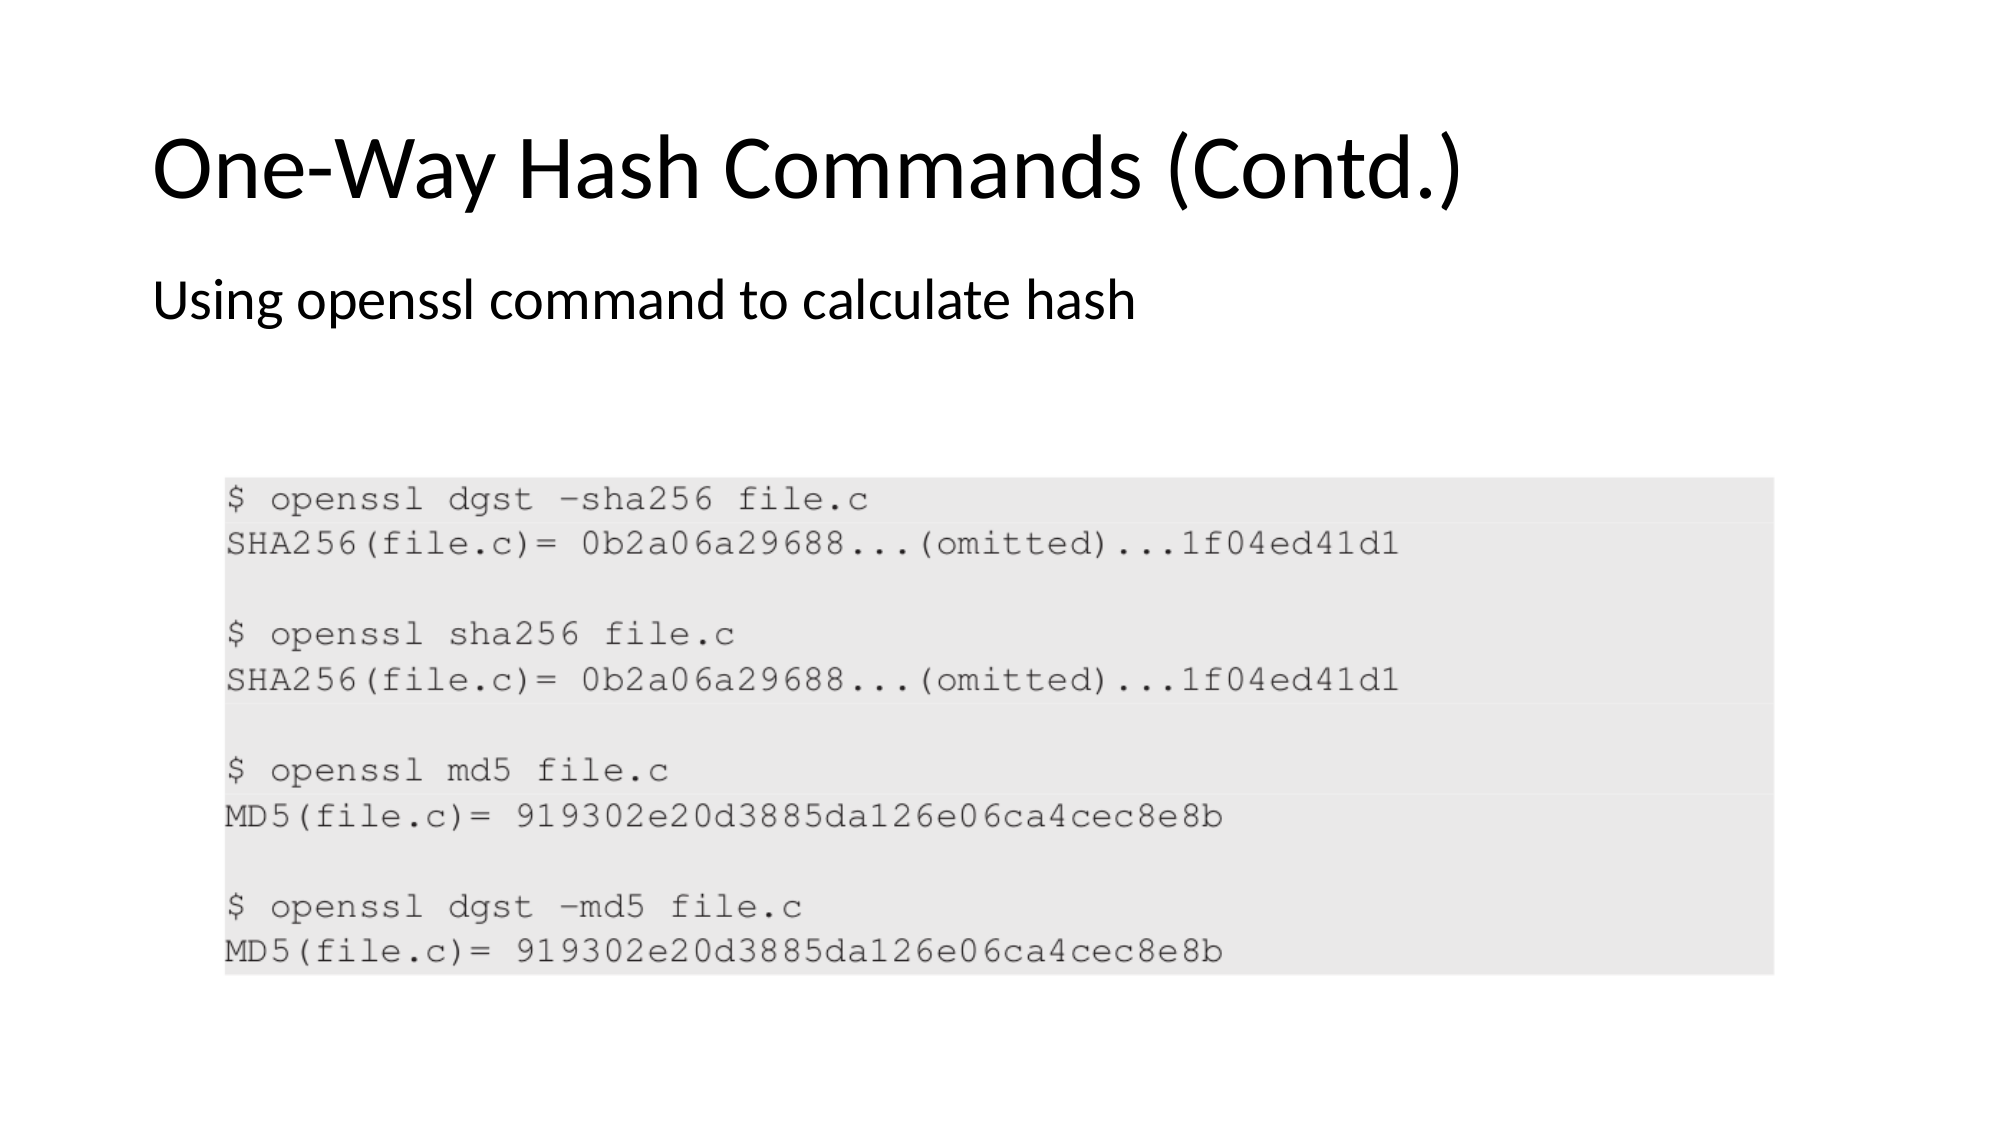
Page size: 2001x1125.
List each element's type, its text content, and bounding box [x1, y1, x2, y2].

list Using openssl command to calculate hash [137, 261, 1863, 976]
title One-Way Hash Commands (Contd.) [137, 59, 1863, 261]
picture [218, 471, 1782, 984]
